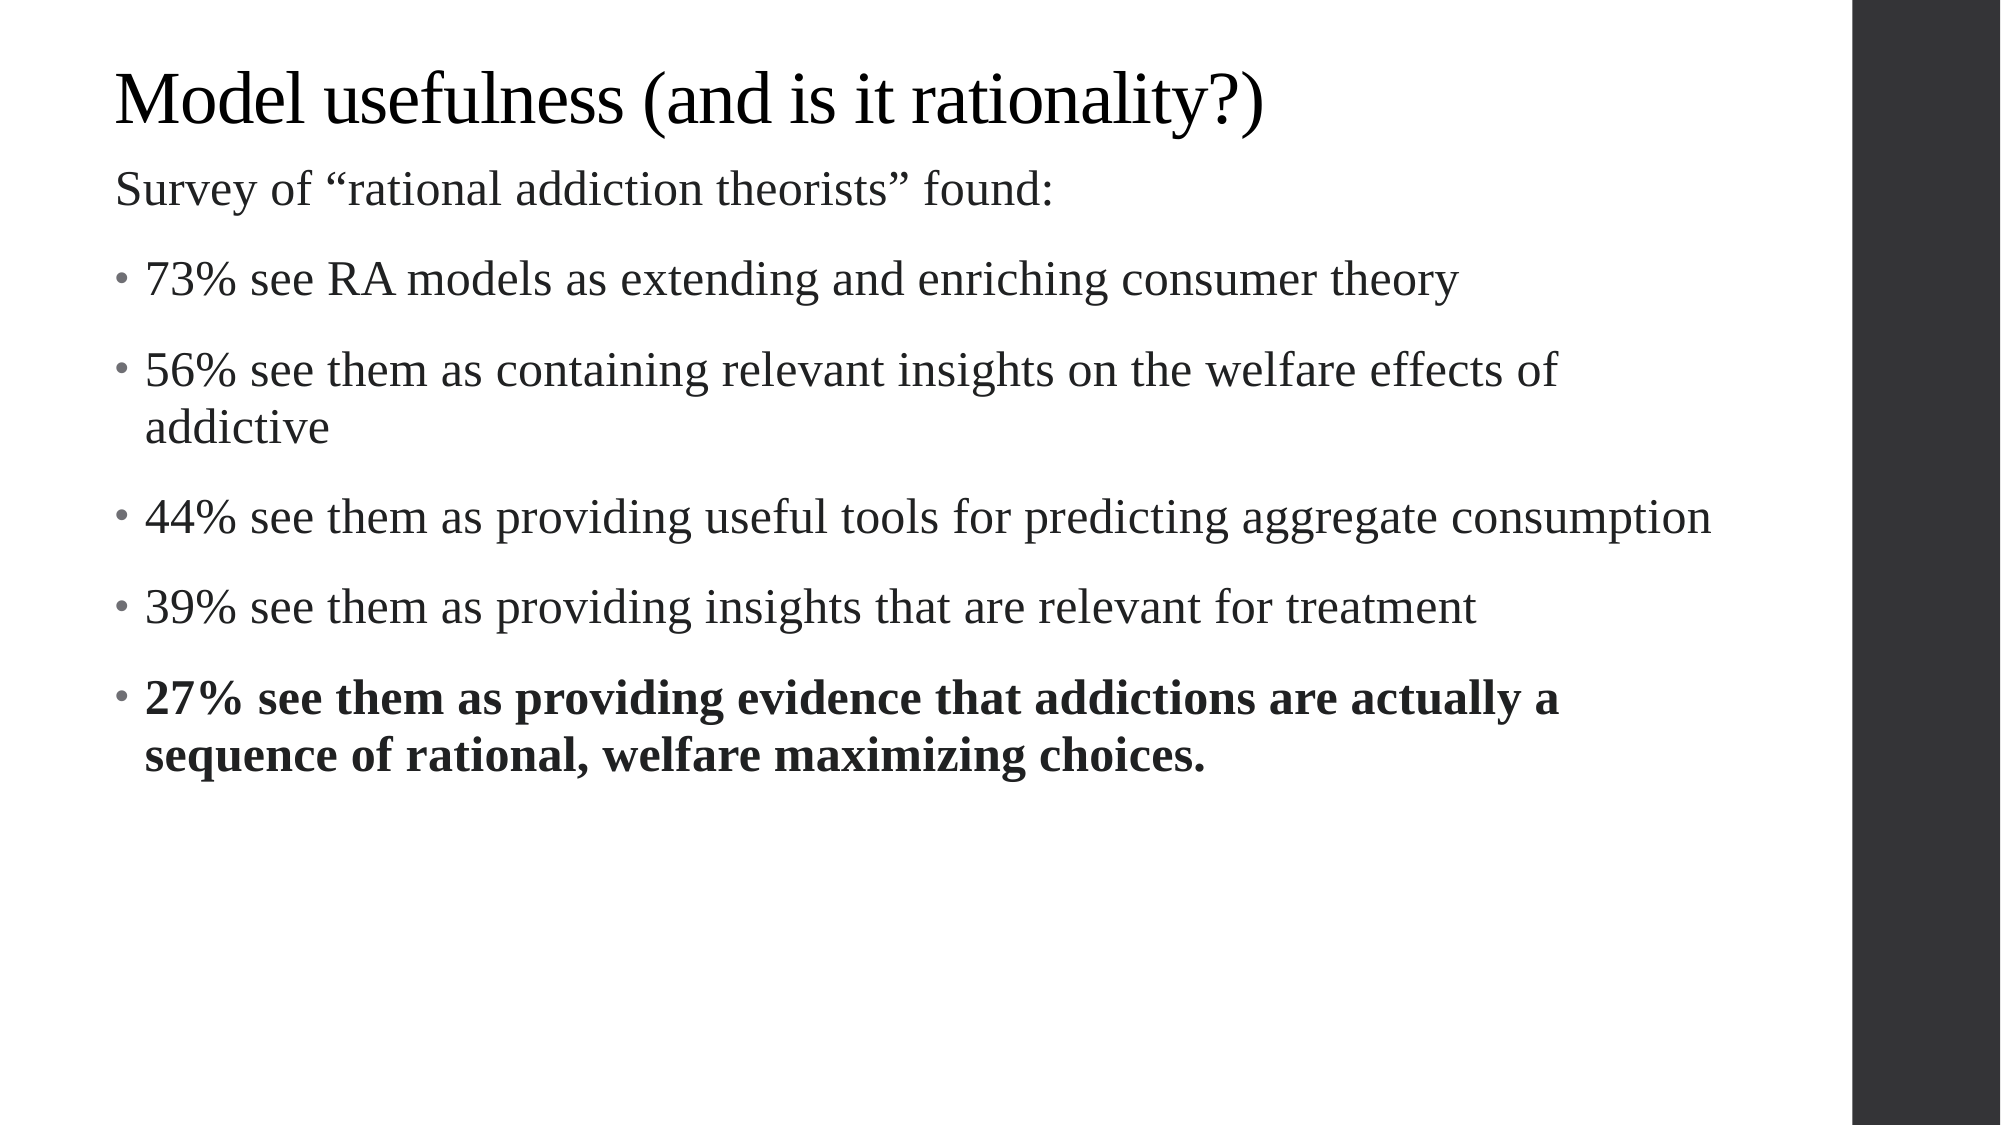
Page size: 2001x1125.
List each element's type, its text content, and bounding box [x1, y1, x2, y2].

list Survey of “rational addiction theorists” found: 73% see RA models as extending and enriching consumer theory 56% see them as containing relevant insights on the welfare effects of addictive 44% see them as providing useful tools for predicting aggregate consumption 39% see them as providing insights that are relevant for treatment 27% see them as providing evidence that addictions are actually a sequence of rational, welfare maximizing choices. [99, 152, 1763, 1014]
title Model usefulness (and is it rationality?) [99, 44, 1813, 148]
